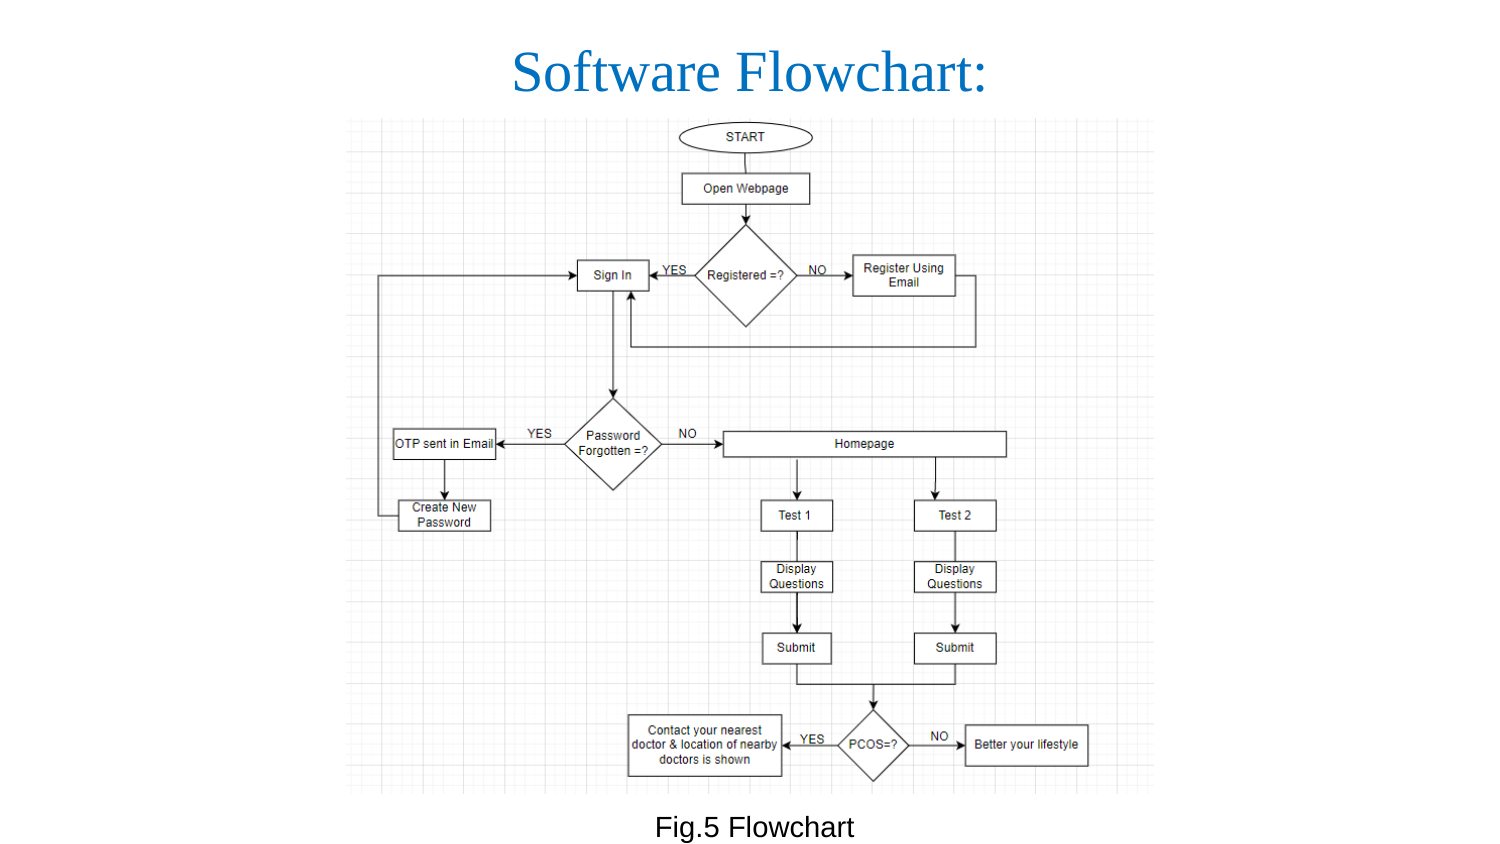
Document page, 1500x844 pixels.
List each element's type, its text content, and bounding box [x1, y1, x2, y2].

text_box Fig.5 Flowchart [370, 802, 1140, 844]
picture [346, 118, 1154, 794]
text_box Software Flowchart: [53, 17, 1447, 118]
